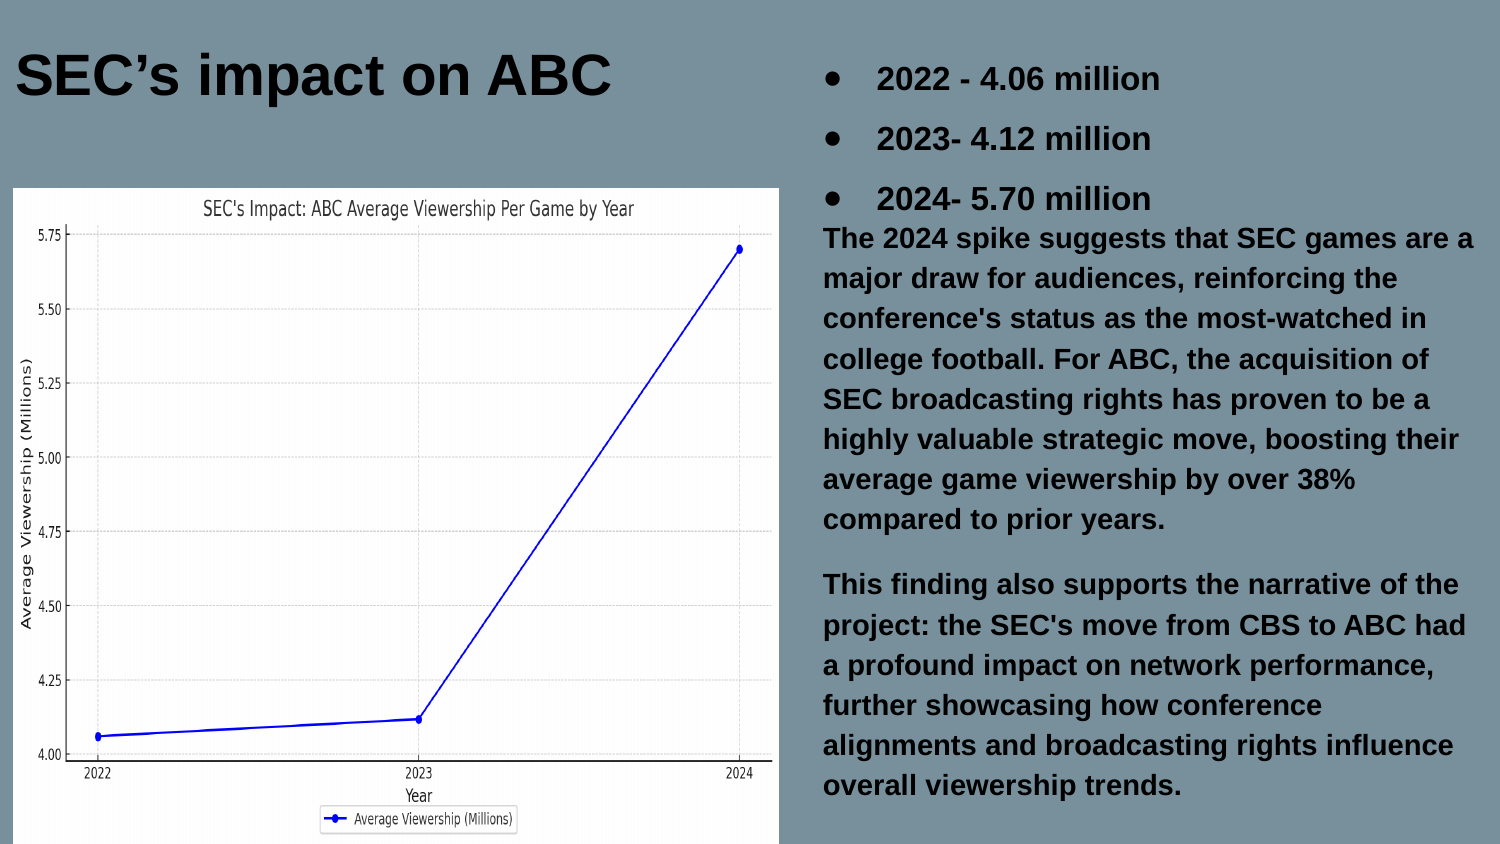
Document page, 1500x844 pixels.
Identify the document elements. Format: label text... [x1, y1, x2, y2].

title SEC’s impact on ABC [0, 22, 779, 125]
picture [13, 188, 780, 844]
text_box 2022 - 4.06 million 2023- 4.12 million 2024- 5.70 million [786, 22, 1500, 189]
text_box The 2024 spike suggests that SEC games are a major draw for audiences, reinforcing the conference's status as the most-watched in college football. For ABC, the acquisition of SEC broadcasting rights has proven to be a highly valuable strategic move, boosting their average game viewership by over 38% compared to prior years. This finding also supports the narrative of the project: the SEC's move from CBS to ABC had a profound impact on network performance, further showcasing how conference alignments and broadcasting rights influence overall viewership trends. [807, 199, 1491, 825]
